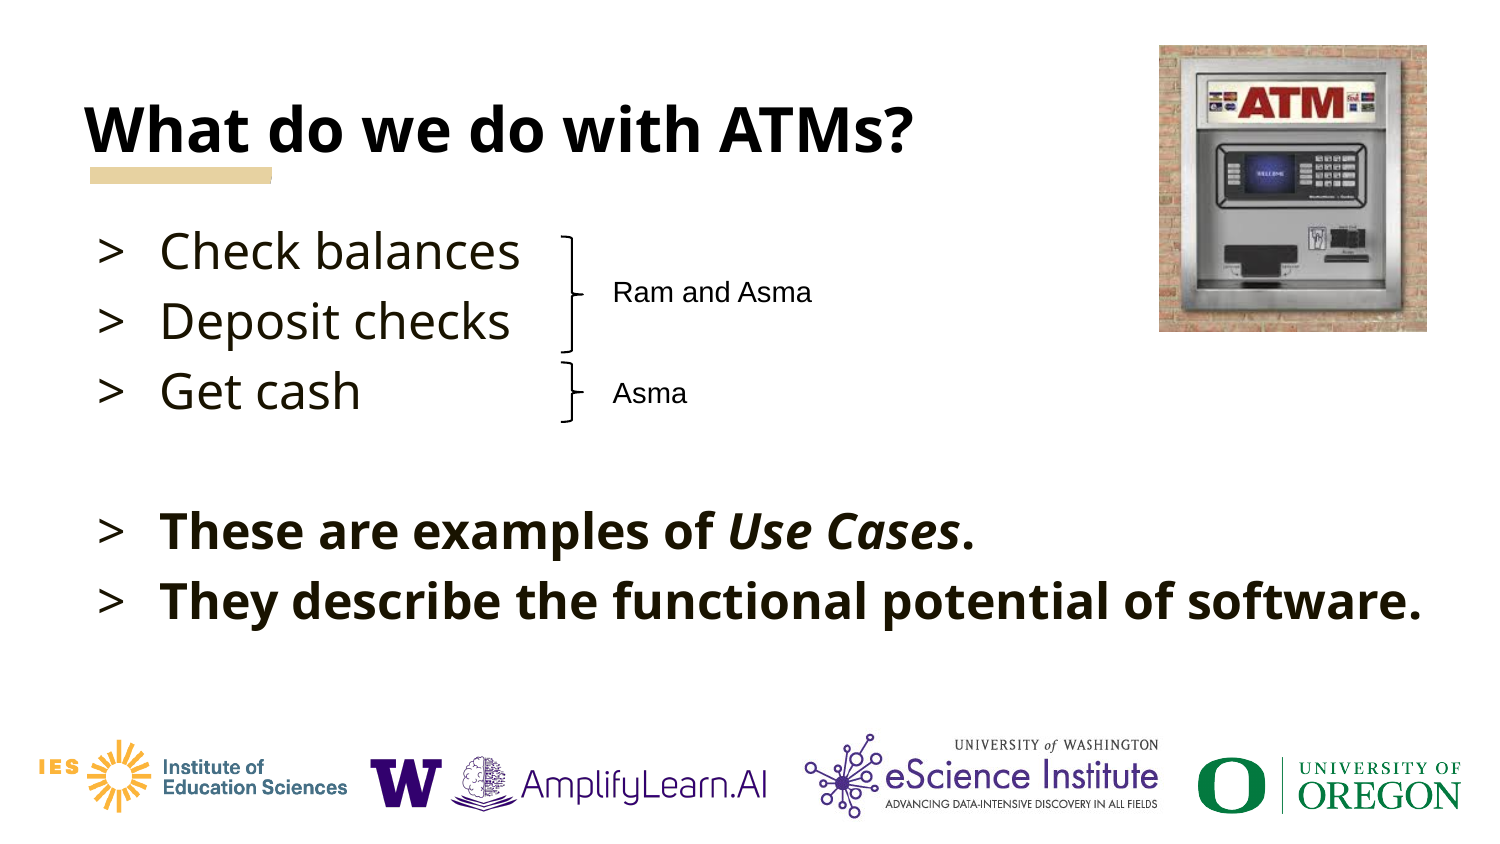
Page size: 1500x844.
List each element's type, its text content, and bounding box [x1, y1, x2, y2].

picture [39, 739, 347, 813]
text_box Ram and Asma [597, 265, 828, 316]
title What do we do with ATMs? [73, 84, 1153, 168]
list Check balances Deposit checks Get cash These are examples of Use Cases. They describe the functional potential of software. [73, 214, 1458, 679]
picture [1159, 45, 1427, 332]
text_box [560, 361, 584, 423]
picture [90, 168, 272, 184]
text_box [560, 235, 584, 354]
picture [794, 723, 1187, 827]
picture [1198, 757, 1461, 814]
picture [357, 732, 784, 821]
text_box Asma [597, 366, 703, 417]
